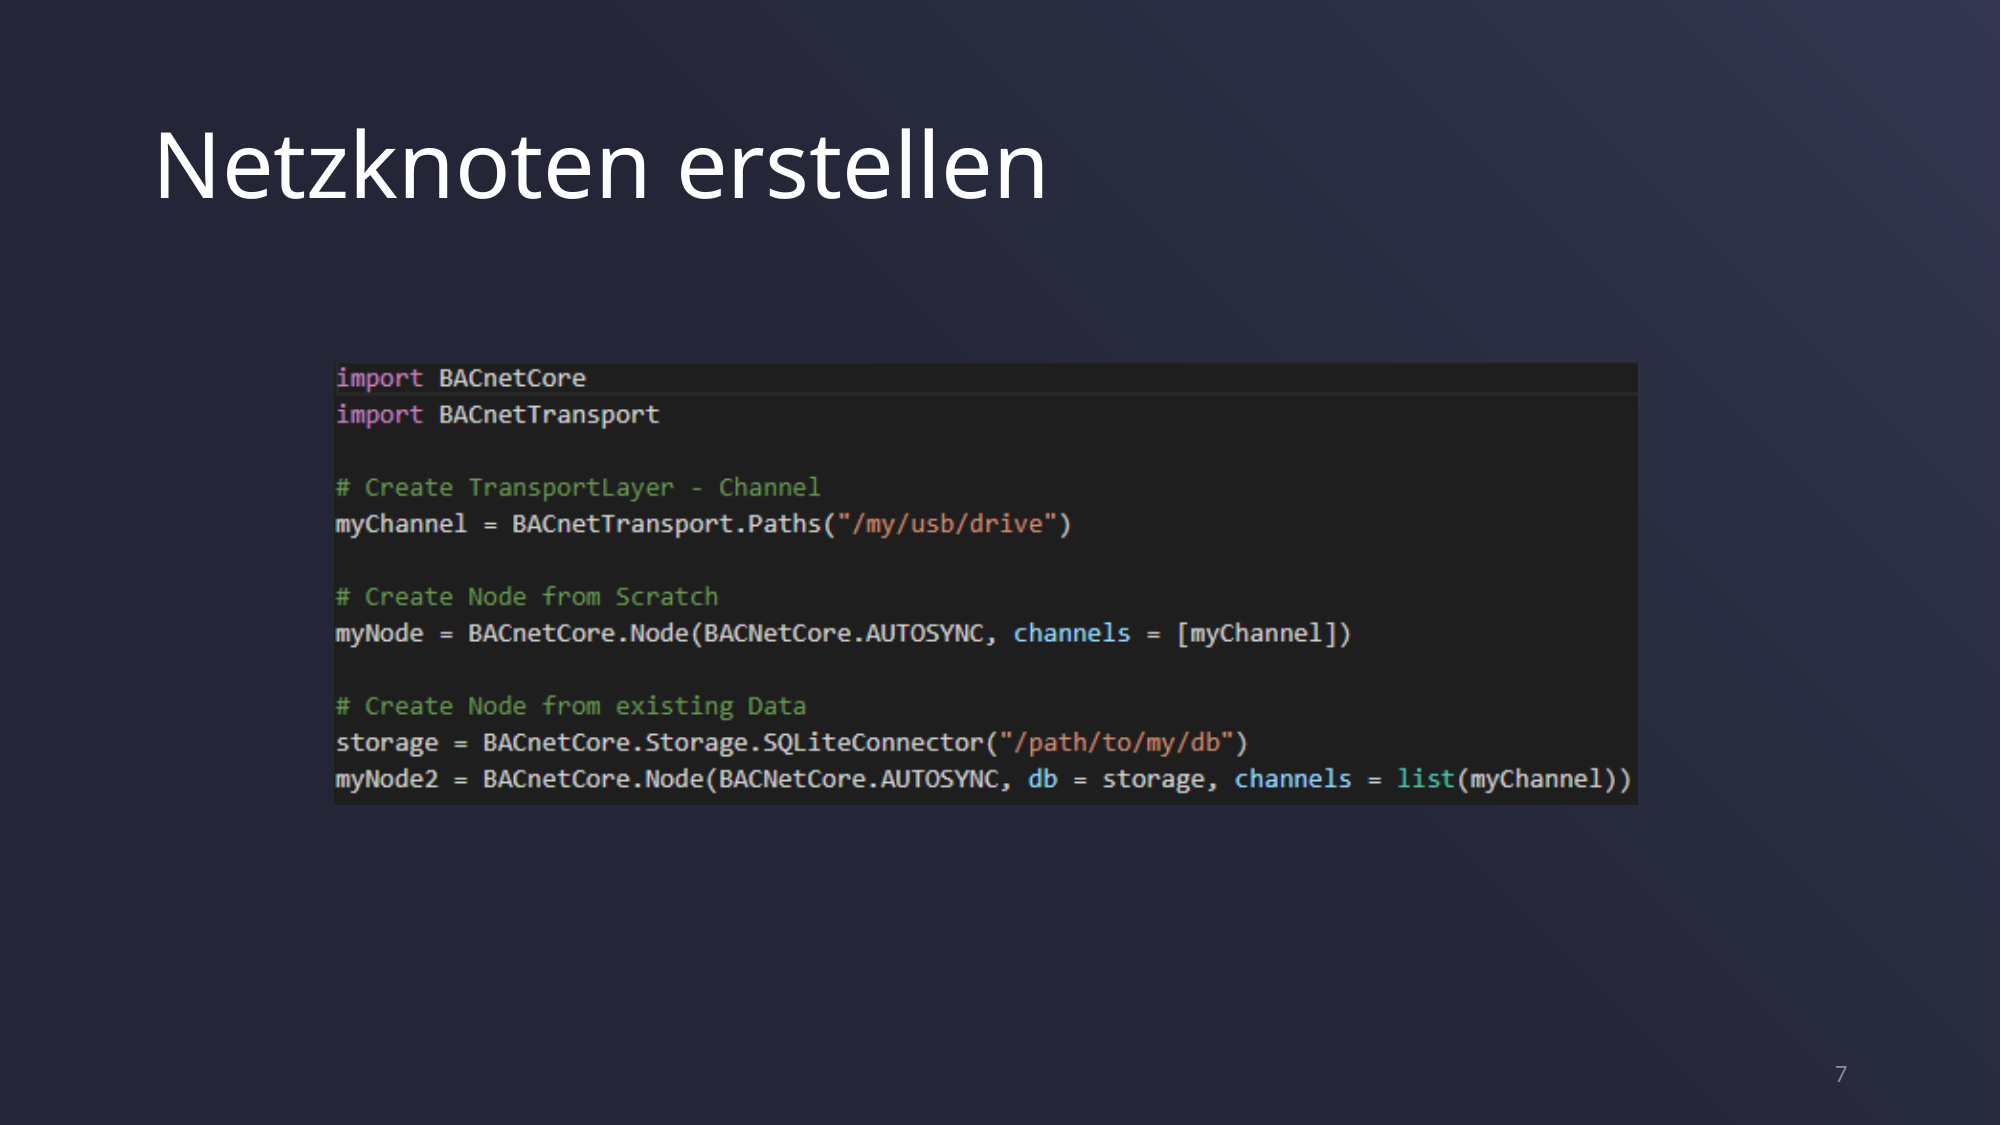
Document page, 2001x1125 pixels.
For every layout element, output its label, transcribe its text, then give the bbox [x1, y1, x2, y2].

slide_number 7 [1412, 1042, 1863, 1103]
title Netzknoten erstellen [137, 59, 1863, 278]
picture [334, 362, 1638, 805]
